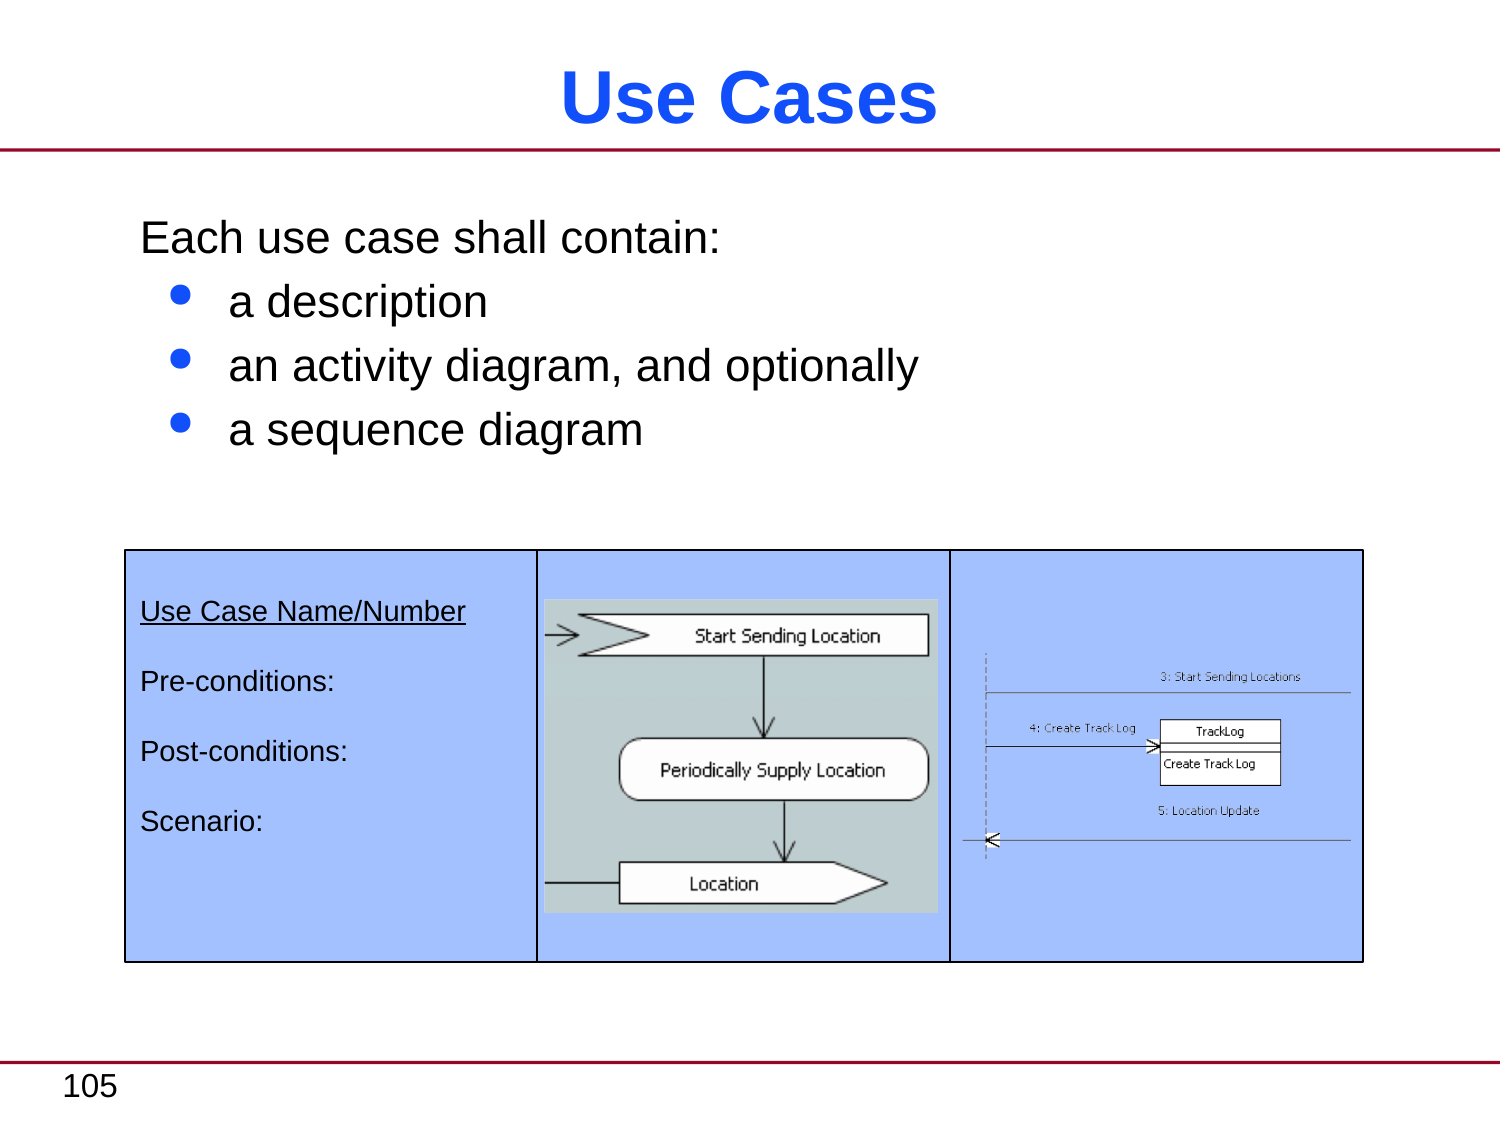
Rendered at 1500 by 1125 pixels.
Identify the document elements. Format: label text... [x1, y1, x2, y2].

list Each use case shall contain: a description an activity diagram, and optionally a sequence diagram [124, 199, 1451, 1039]
text_box [537, 549, 949, 963]
text_box Use Case Name/Number Pre-conditions: Post-conditions: Scenario: [124, 549, 537, 963]
picture [545, 559, 938, 954]
picture [962, 653, 1352, 859]
title Use Cases [24, 36, 1476, 151]
text_box [949, 549, 1364, 963]
